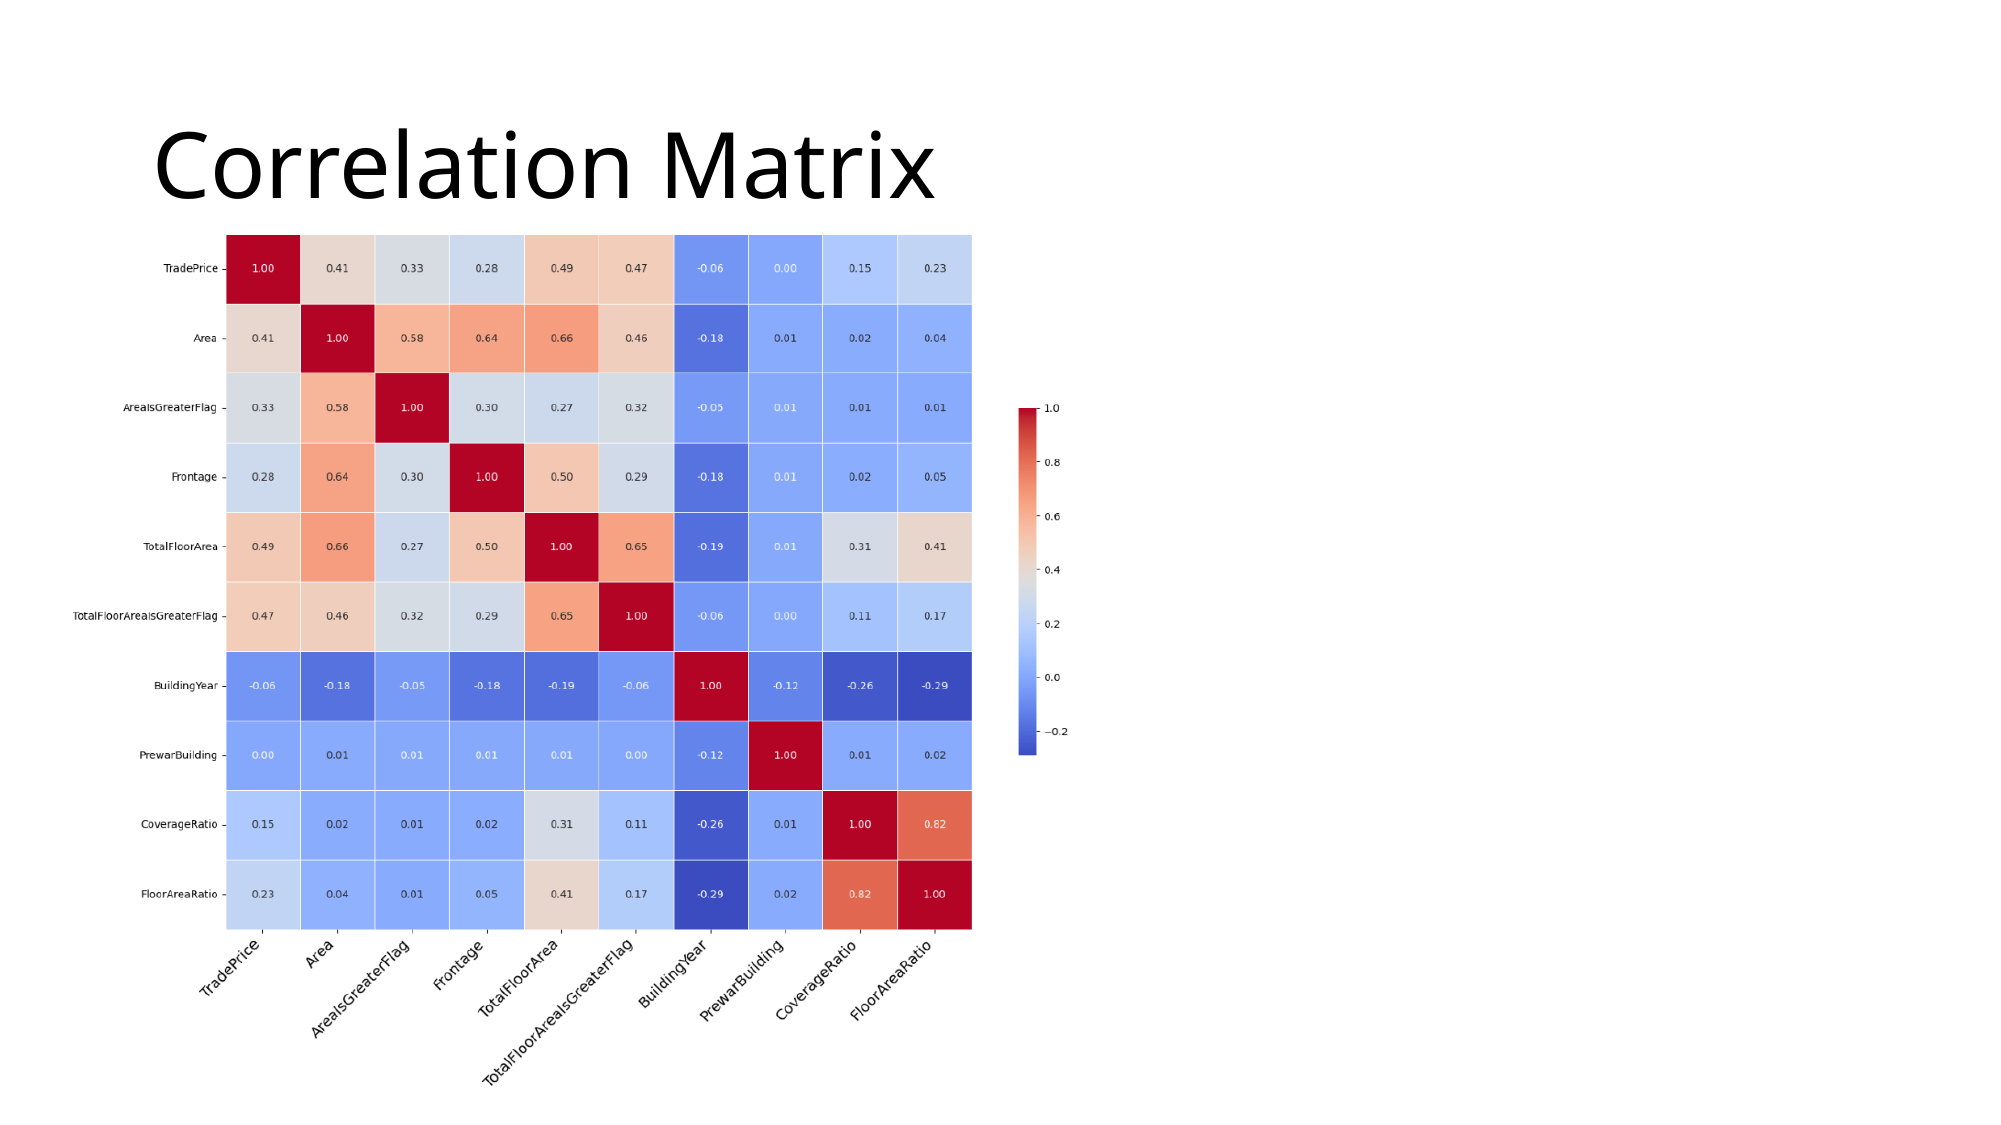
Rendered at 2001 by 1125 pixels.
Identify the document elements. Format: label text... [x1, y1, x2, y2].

picture [72, 230, 1070, 1094]
title Correlation Matrix [137, 59, 1863, 278]
